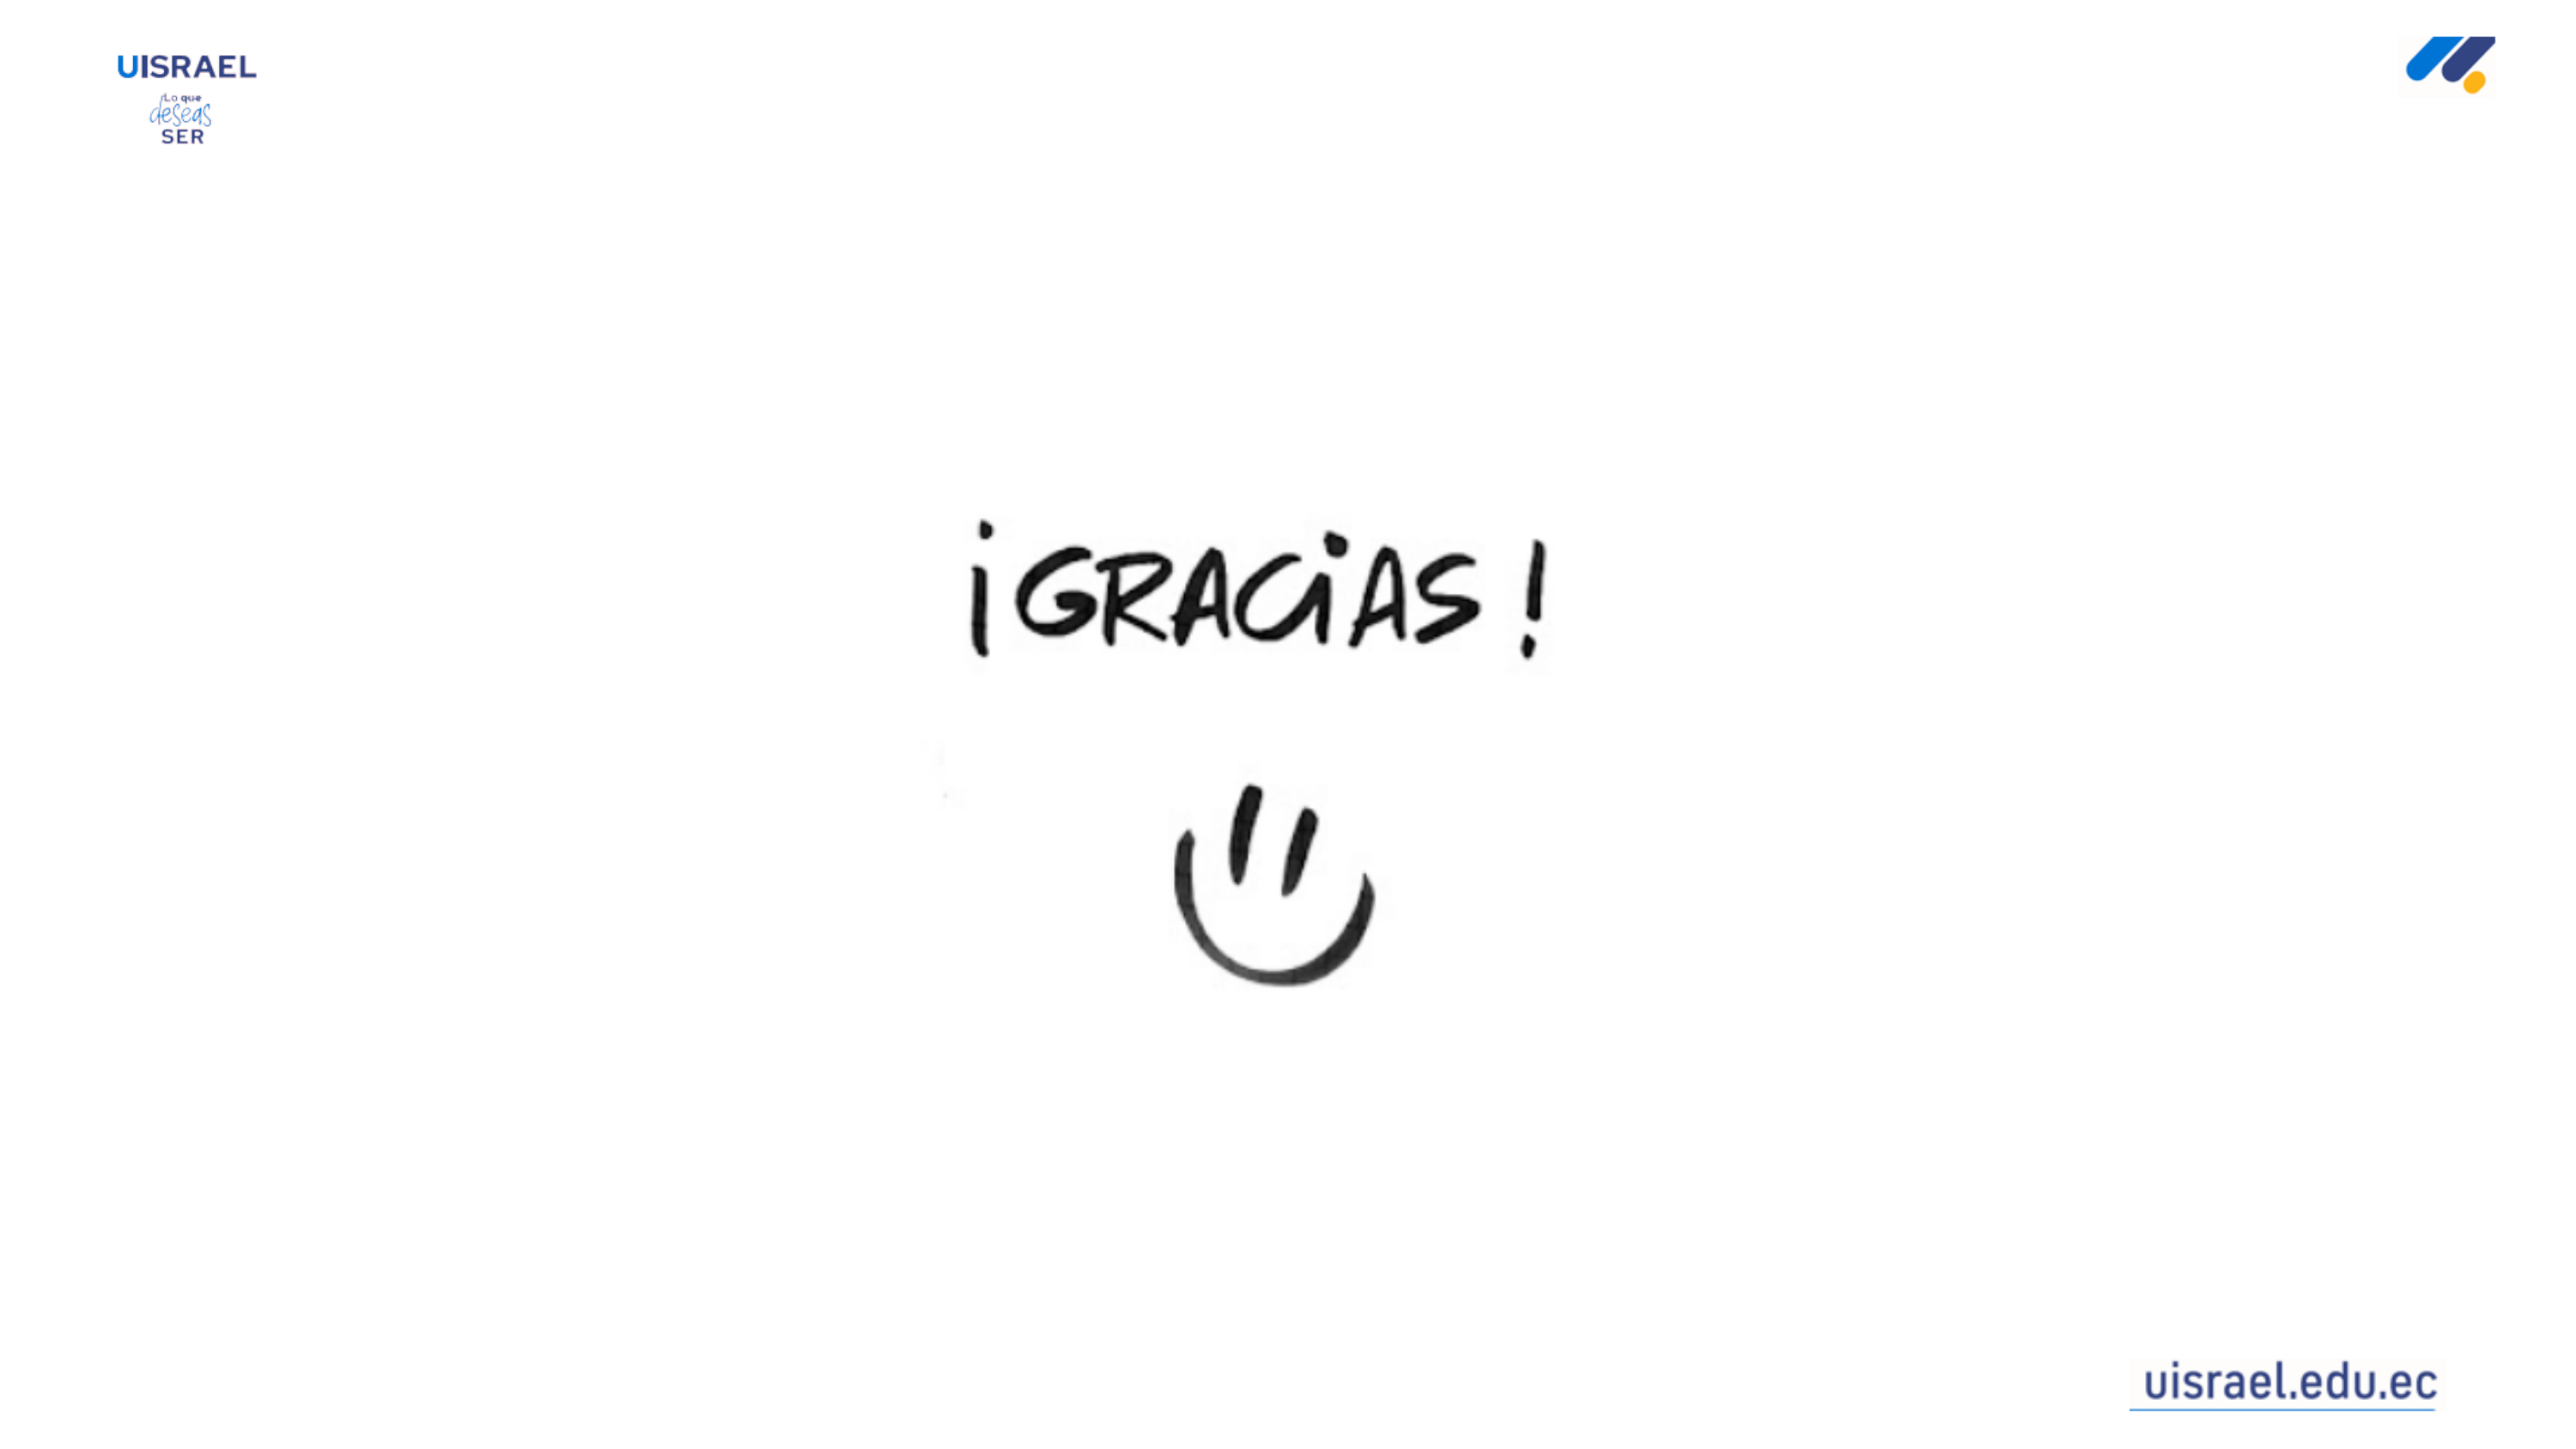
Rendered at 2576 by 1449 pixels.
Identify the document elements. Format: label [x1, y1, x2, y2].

picture [885, 482, 1628, 1041]
picture [2129, 1358, 2451, 1411]
picture [2391, 27, 2509, 102]
picture [95, 42, 280, 157]
